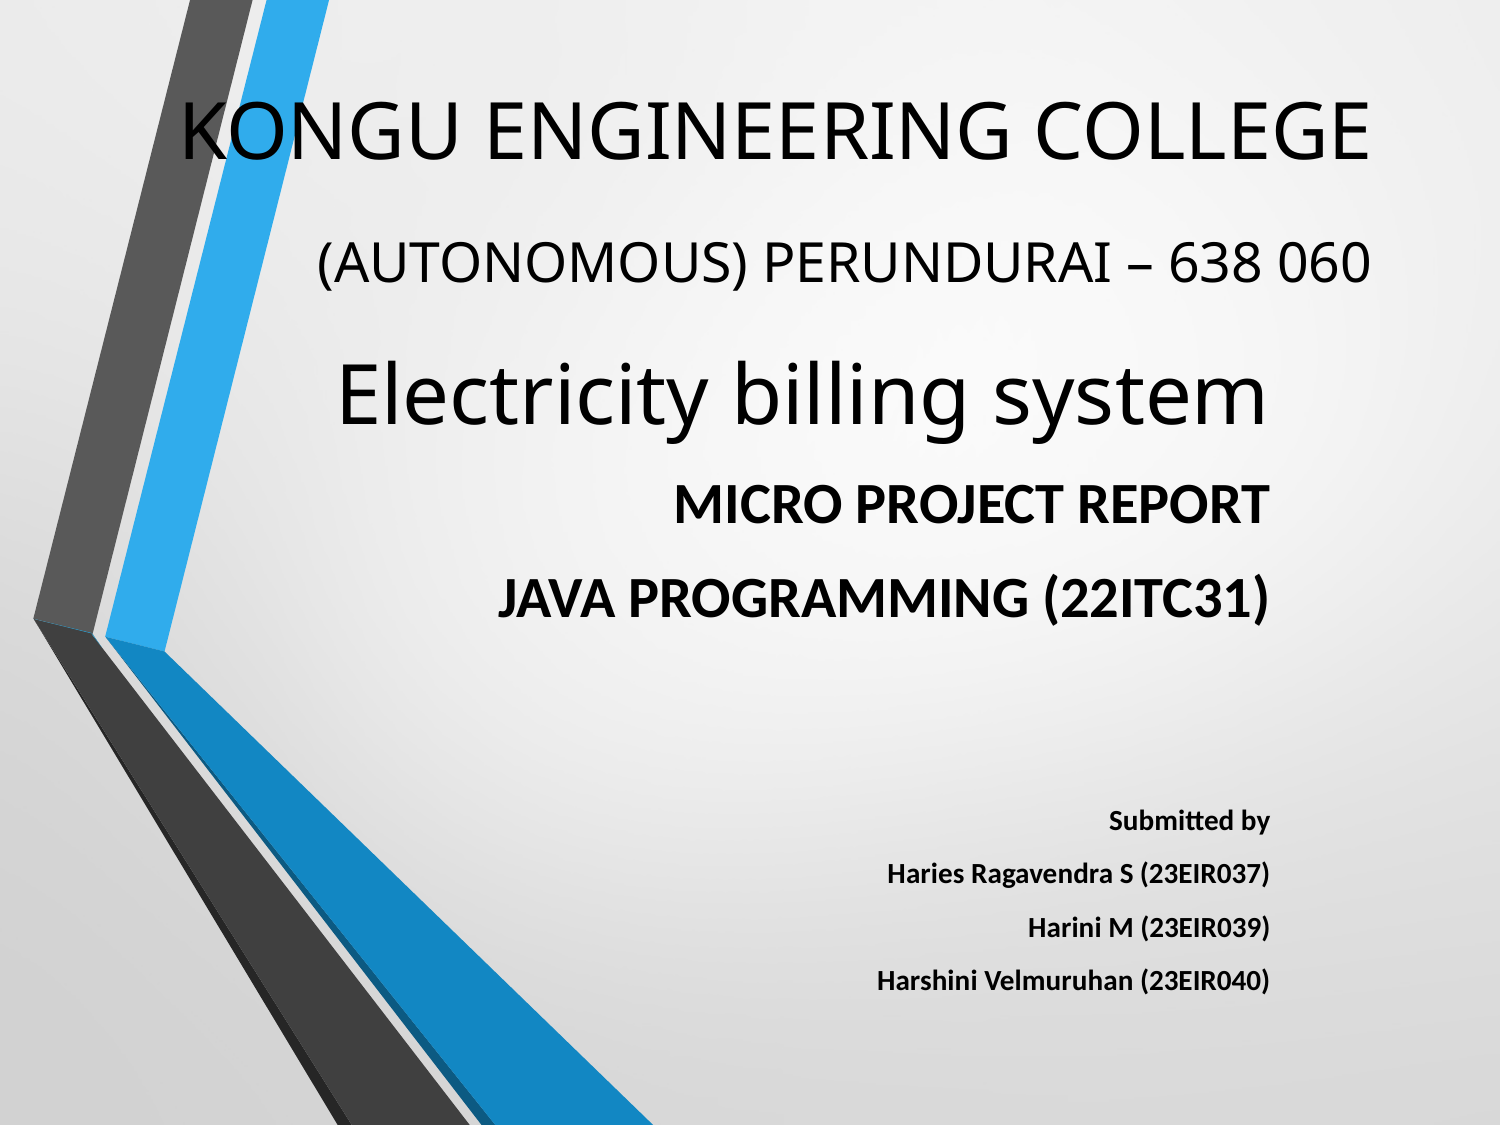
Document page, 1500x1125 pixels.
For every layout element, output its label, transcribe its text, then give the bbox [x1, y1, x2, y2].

subtitle Electricity billing system MICRO PROJECT REPORT JAVA PROGRAMMING (22ITC31) Submitted by Haries Ragavendra S (23EIR037) Harini M (23EIR039) Harshini Velmuruhan (23EIR040) [235, 333, 1286, 1039]
title KONGU ENGINEERING COLLEGE (AUTONOMOUS) PERUNDURAI – 638 060 [112, 70, 1388, 312]
